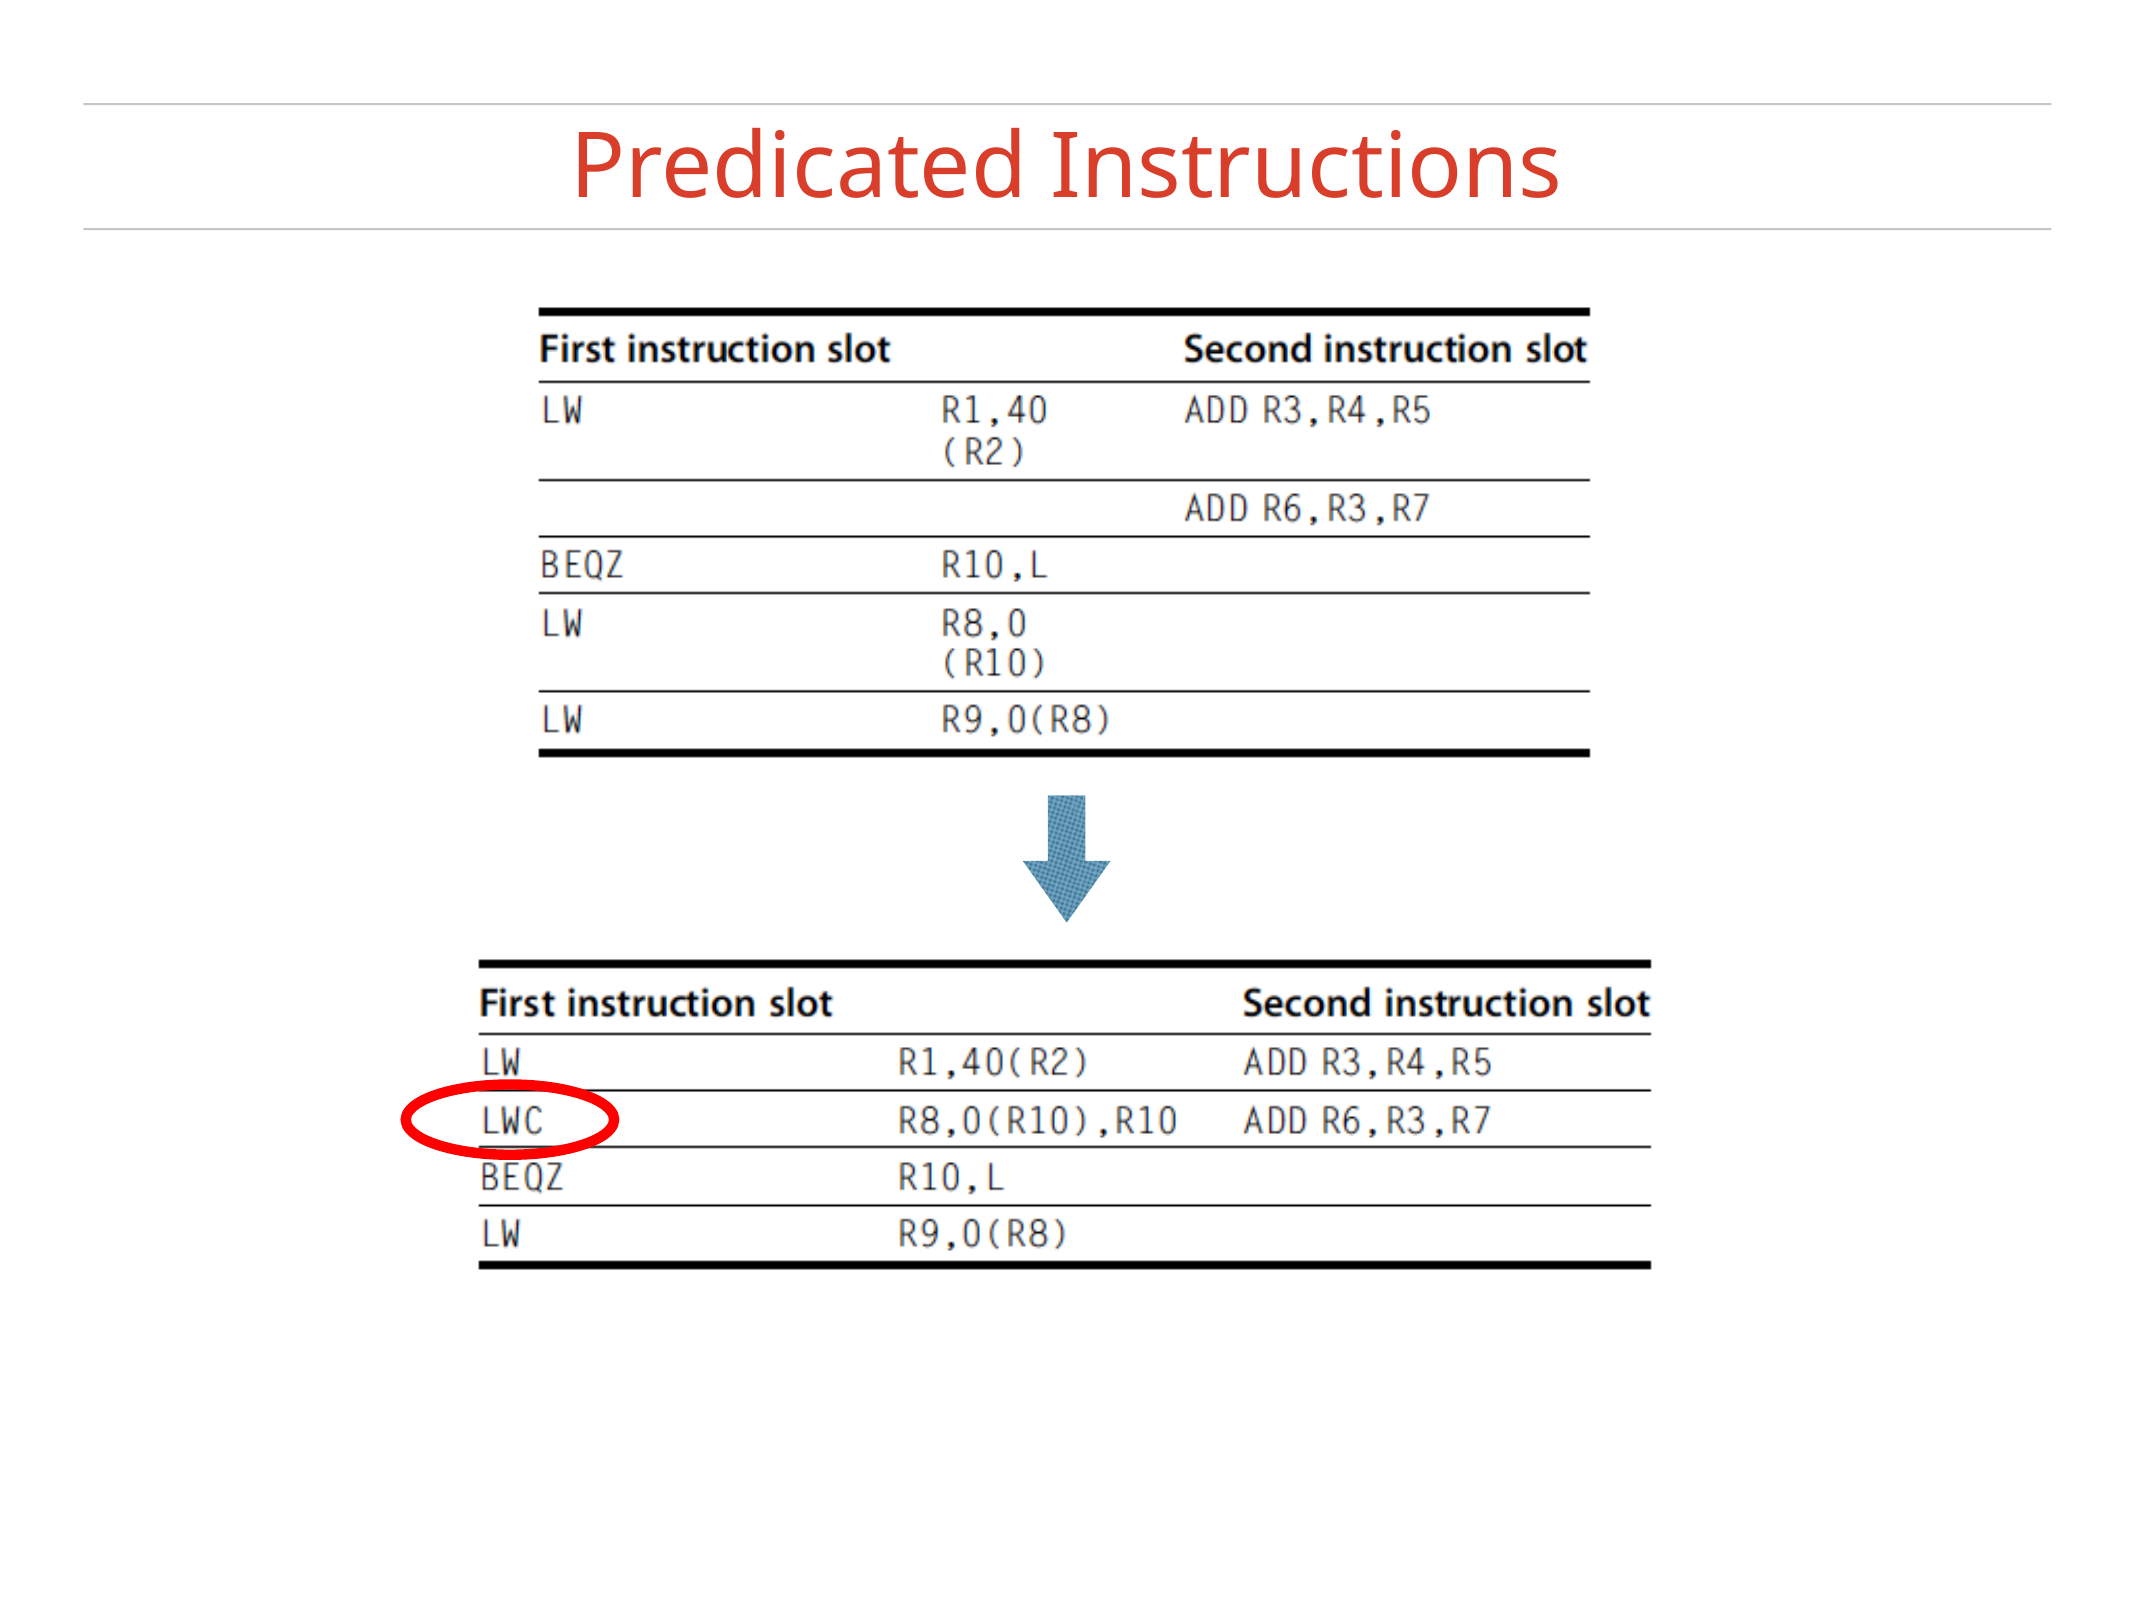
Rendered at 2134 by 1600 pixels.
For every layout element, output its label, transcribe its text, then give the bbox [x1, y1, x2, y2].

picture [471, 954, 1662, 1274]
title Predicated Instructions [82, 103, 2051, 232]
text_box [1022, 795, 1111, 923]
picture [530, 304, 1603, 764]
text_box [405, 1087, 471, 1153]
